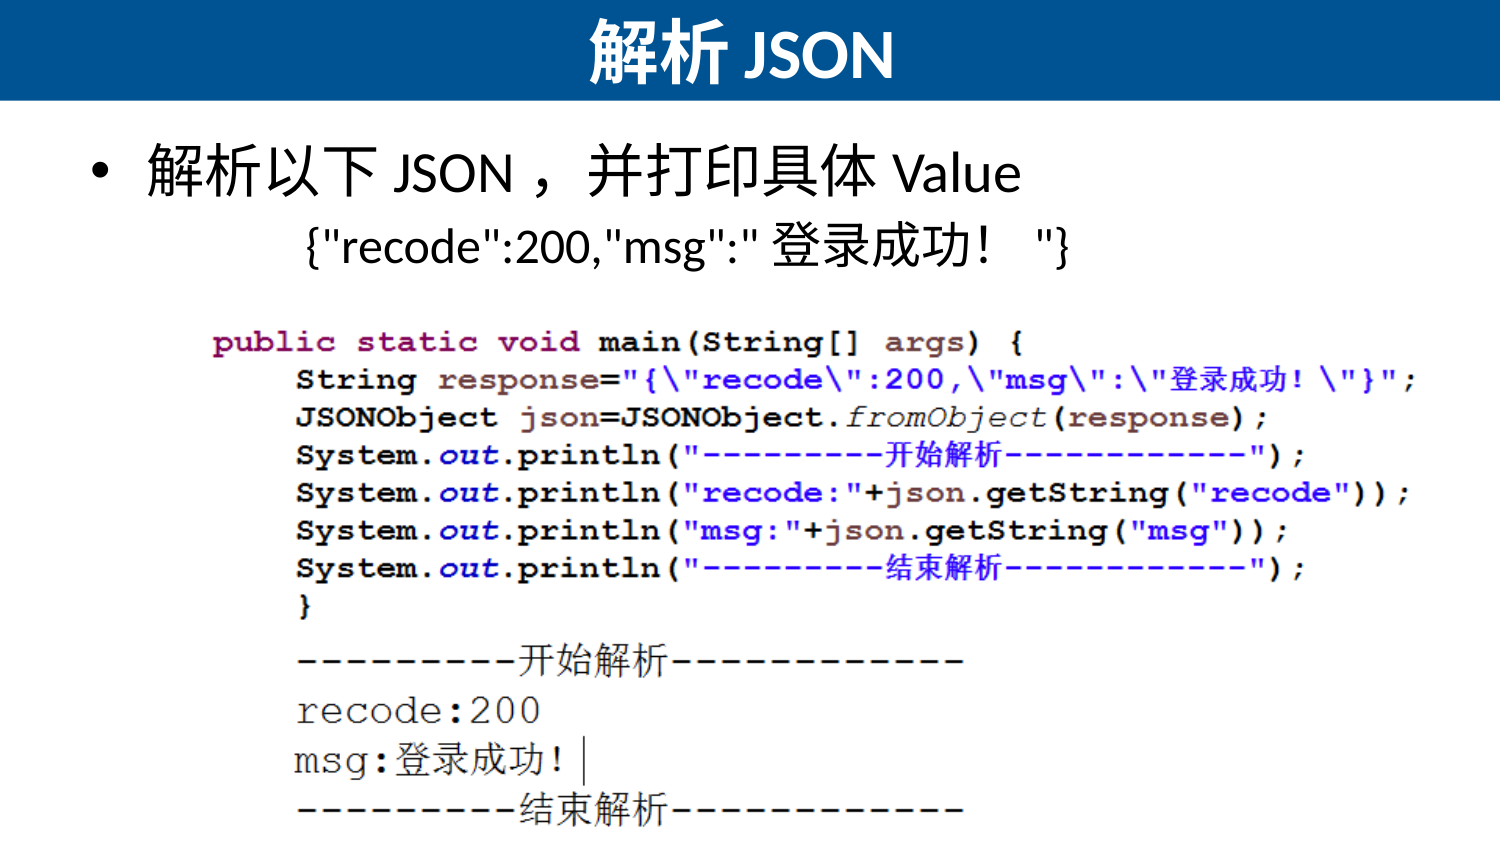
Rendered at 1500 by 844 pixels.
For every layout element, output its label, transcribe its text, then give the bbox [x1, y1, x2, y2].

picture [288, 636, 1089, 837]
list 解析以下JSON，并打印具体Value {"recode":200,"msg":"登录成功！"} [75, 126, 1426, 684]
title 解析JSON [2, 0, 1483, 101]
picture [206, 320, 1424, 623]
